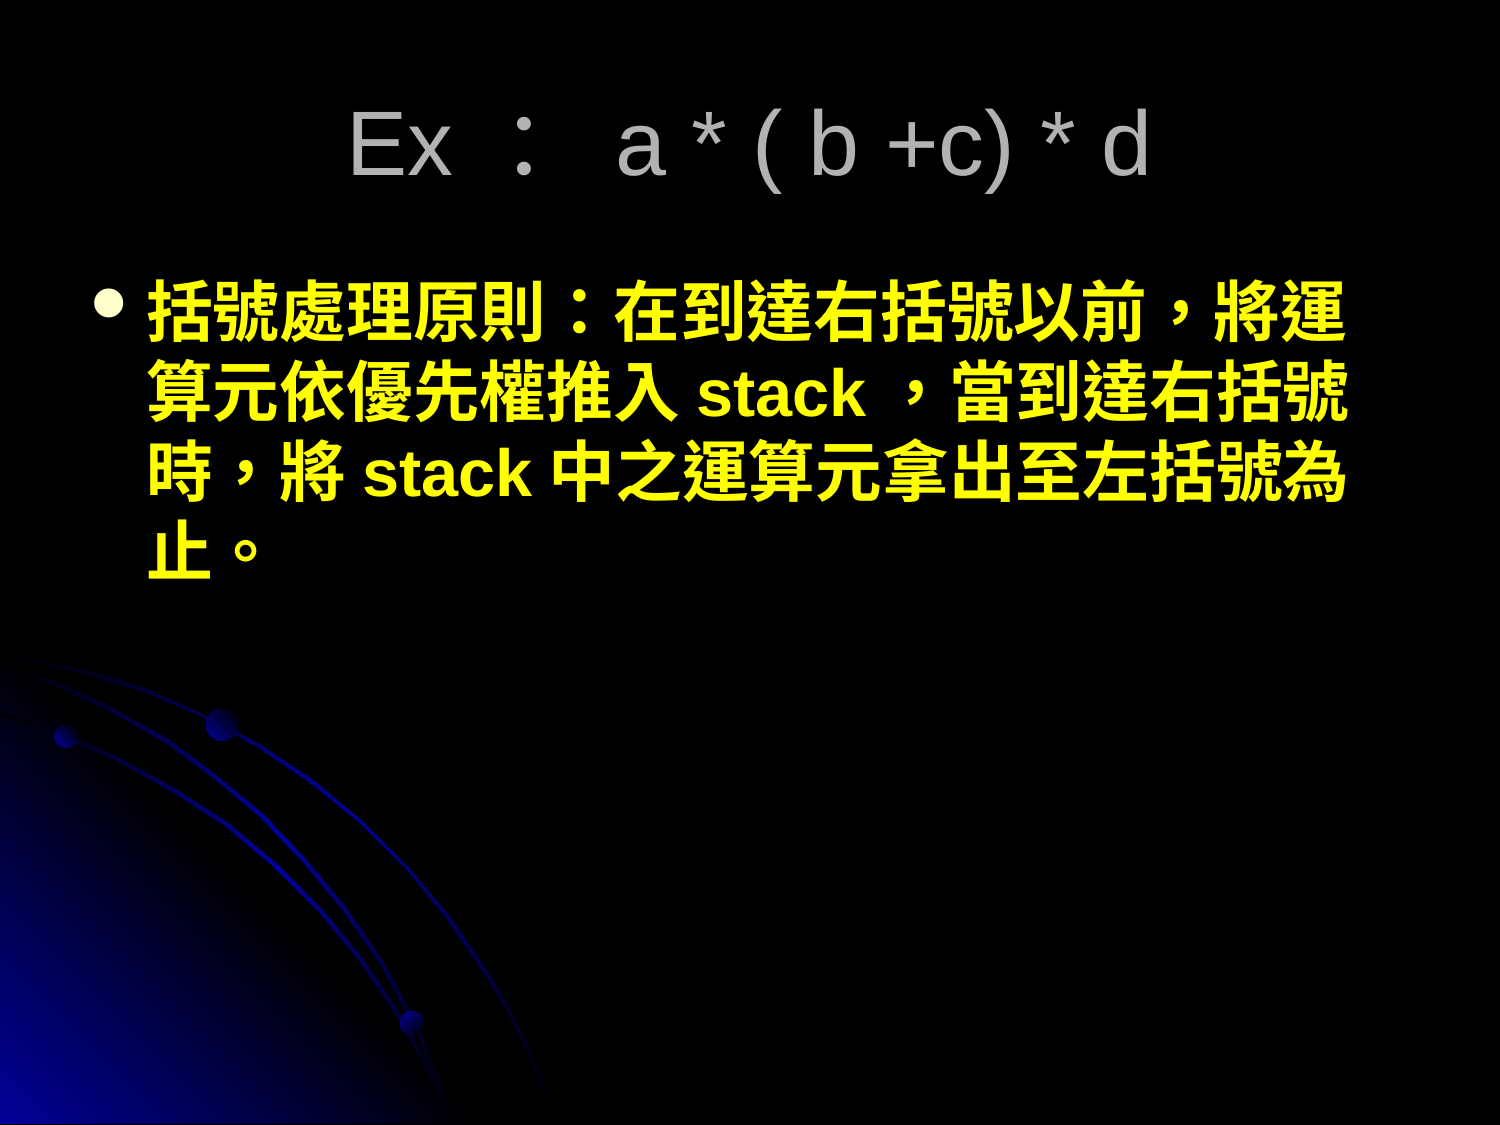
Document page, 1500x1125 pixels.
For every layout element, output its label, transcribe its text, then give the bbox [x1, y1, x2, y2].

title Ex ：a * ( b +c) * d [75, 45, 1425, 233]
list 括號處理原則：在到達右括號以前，將運算元依優先權推入stack，當到達右括號時，將stack中之運算元拿出至左括號為止。 [75, 262, 1425, 1006]
